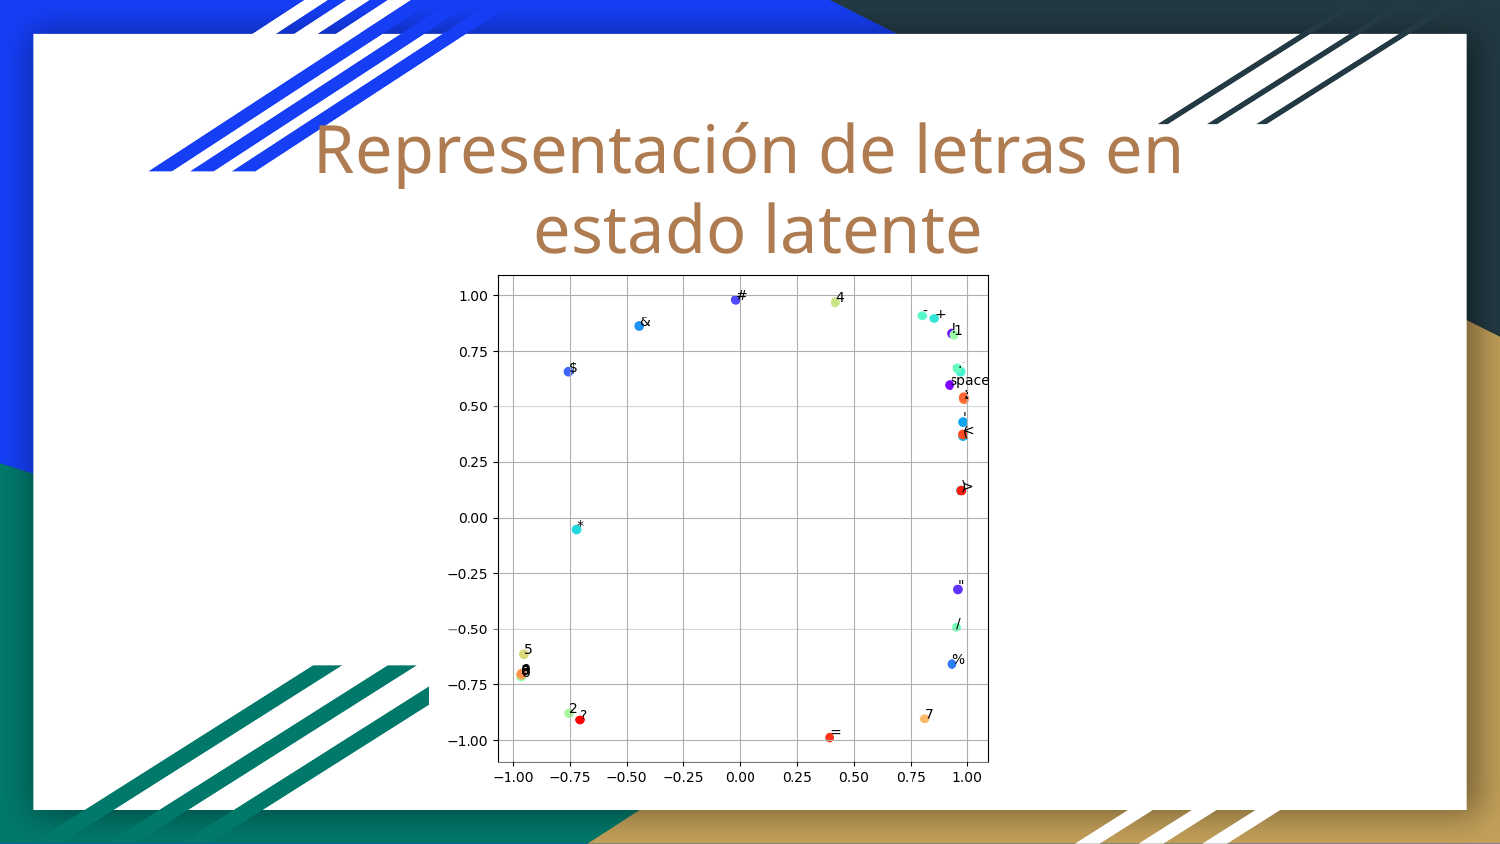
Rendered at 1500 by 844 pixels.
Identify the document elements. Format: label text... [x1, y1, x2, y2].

title Representación de letras en estado latente [43, 120, 1457, 253]
picture [429, 229, 1034, 807]
